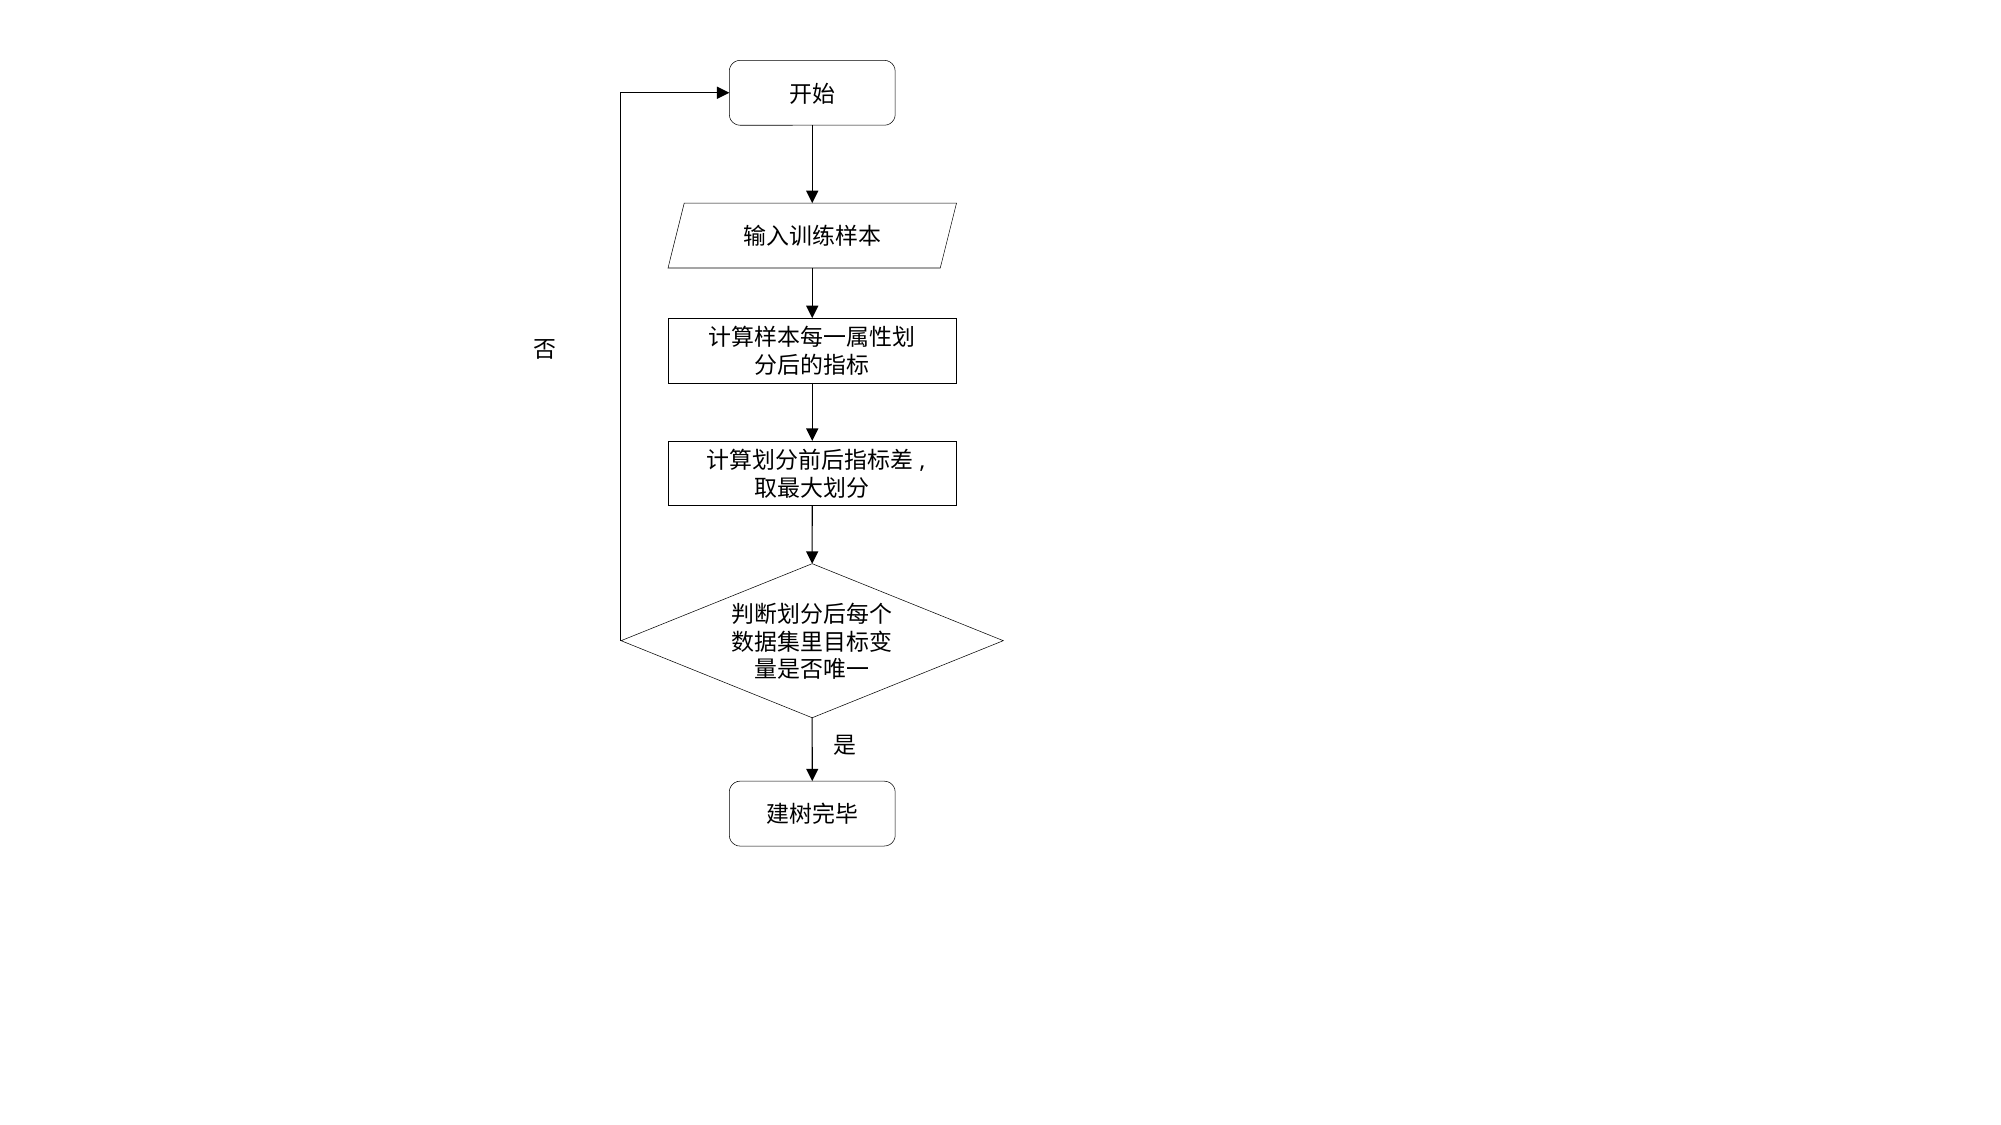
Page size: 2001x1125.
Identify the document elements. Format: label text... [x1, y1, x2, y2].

text_box 计算样本每一属性划分后的指标 [730, 317, 958, 384]
text_box 判断划分后每个数据集里目标变量是否唯一 [619, 563, 1007, 719]
text_box 是 [819, 722, 873, 766]
text_box 开始 [728, 59, 897, 127]
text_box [621, 92, 730, 641]
text_box 输入训练样本 [730, 202, 958, 270]
text_box 否 [518, 326, 572, 369]
text_box 建树完毕 [728, 780, 897, 848]
text_box 计算划分前后指标差,取最大划分 [730, 440, 958, 507]
